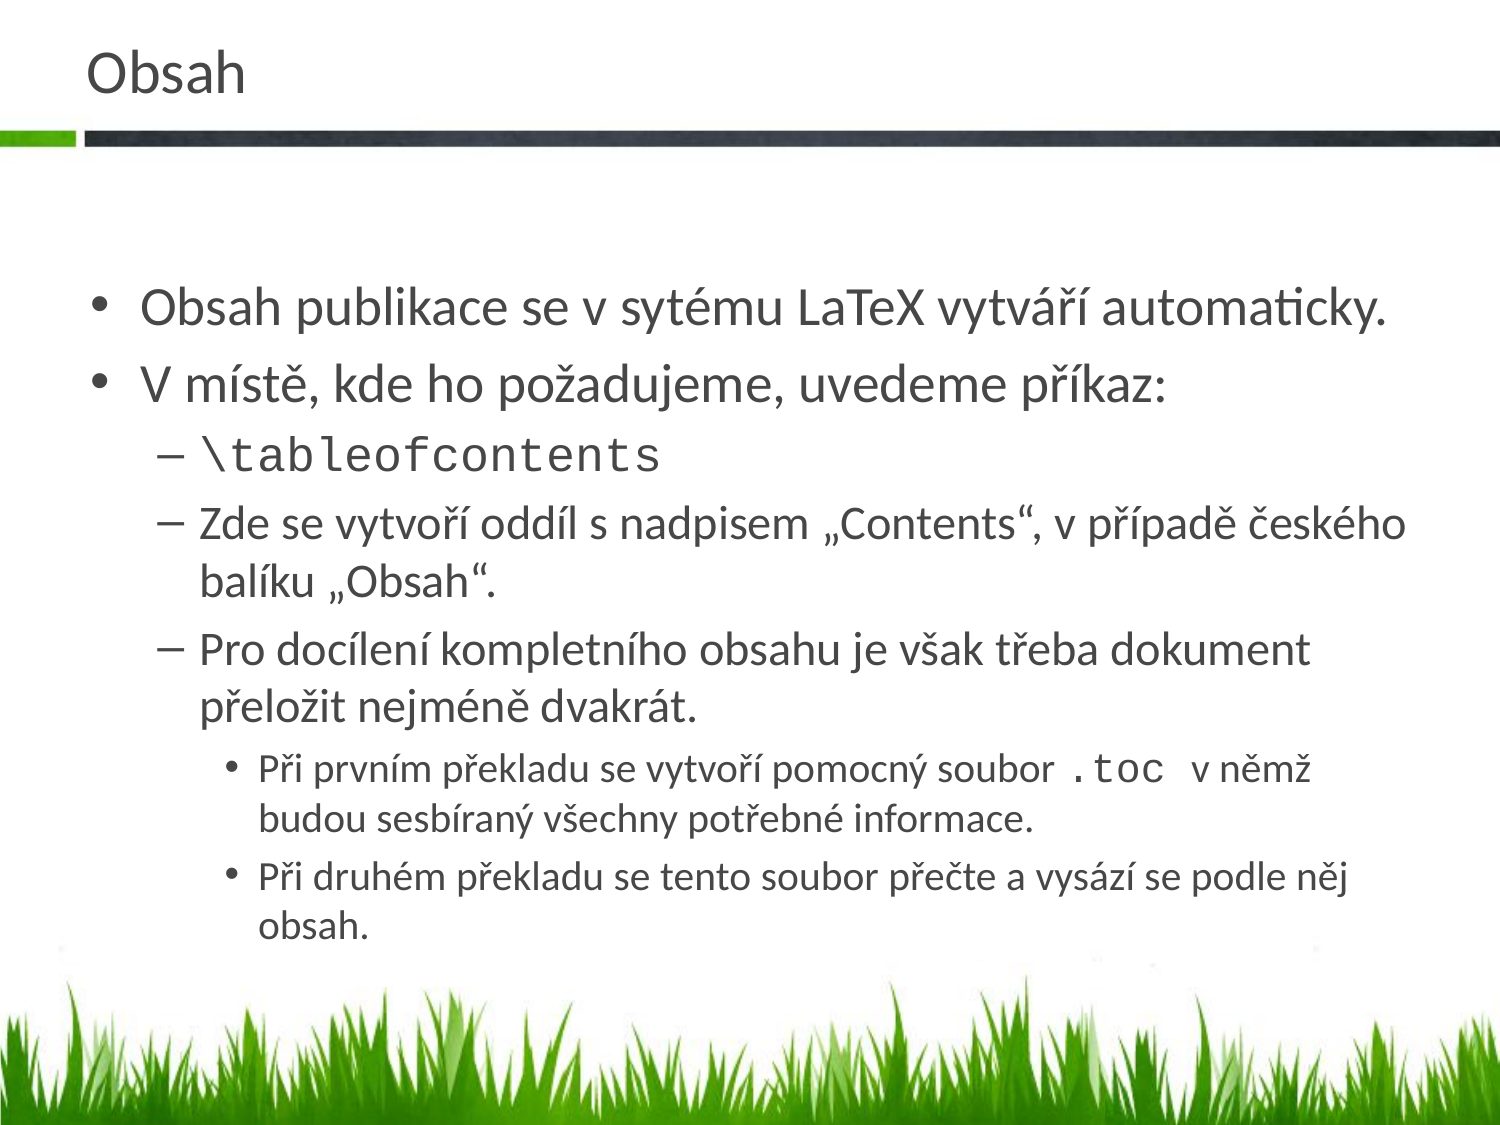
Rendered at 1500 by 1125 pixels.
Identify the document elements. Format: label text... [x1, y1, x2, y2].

title Obsah [71, 12, 1450, 125]
list Obsah publikace se v sytému LaTeX vytváří automaticky. V místě, kde ho požadujeme, uvedeme příkaz: \tableofcontents Zde se vytvoří oddíl s nadpisem „Contents“, v případě českého balíku „Obsah“. Pro docílení kompletního obsahu je však třeba dokument přeložit nejméně dvakrát. Při prvním překladu se vytvoří pomocný soubor .toc v němž budou sesbíraný všechny potřebné informace. Při druhém překladu se tento soubor přečte a vysází se podle něj obsah. [75, 262, 1425, 1005]
picture [0, 0, 1500, 1125]
